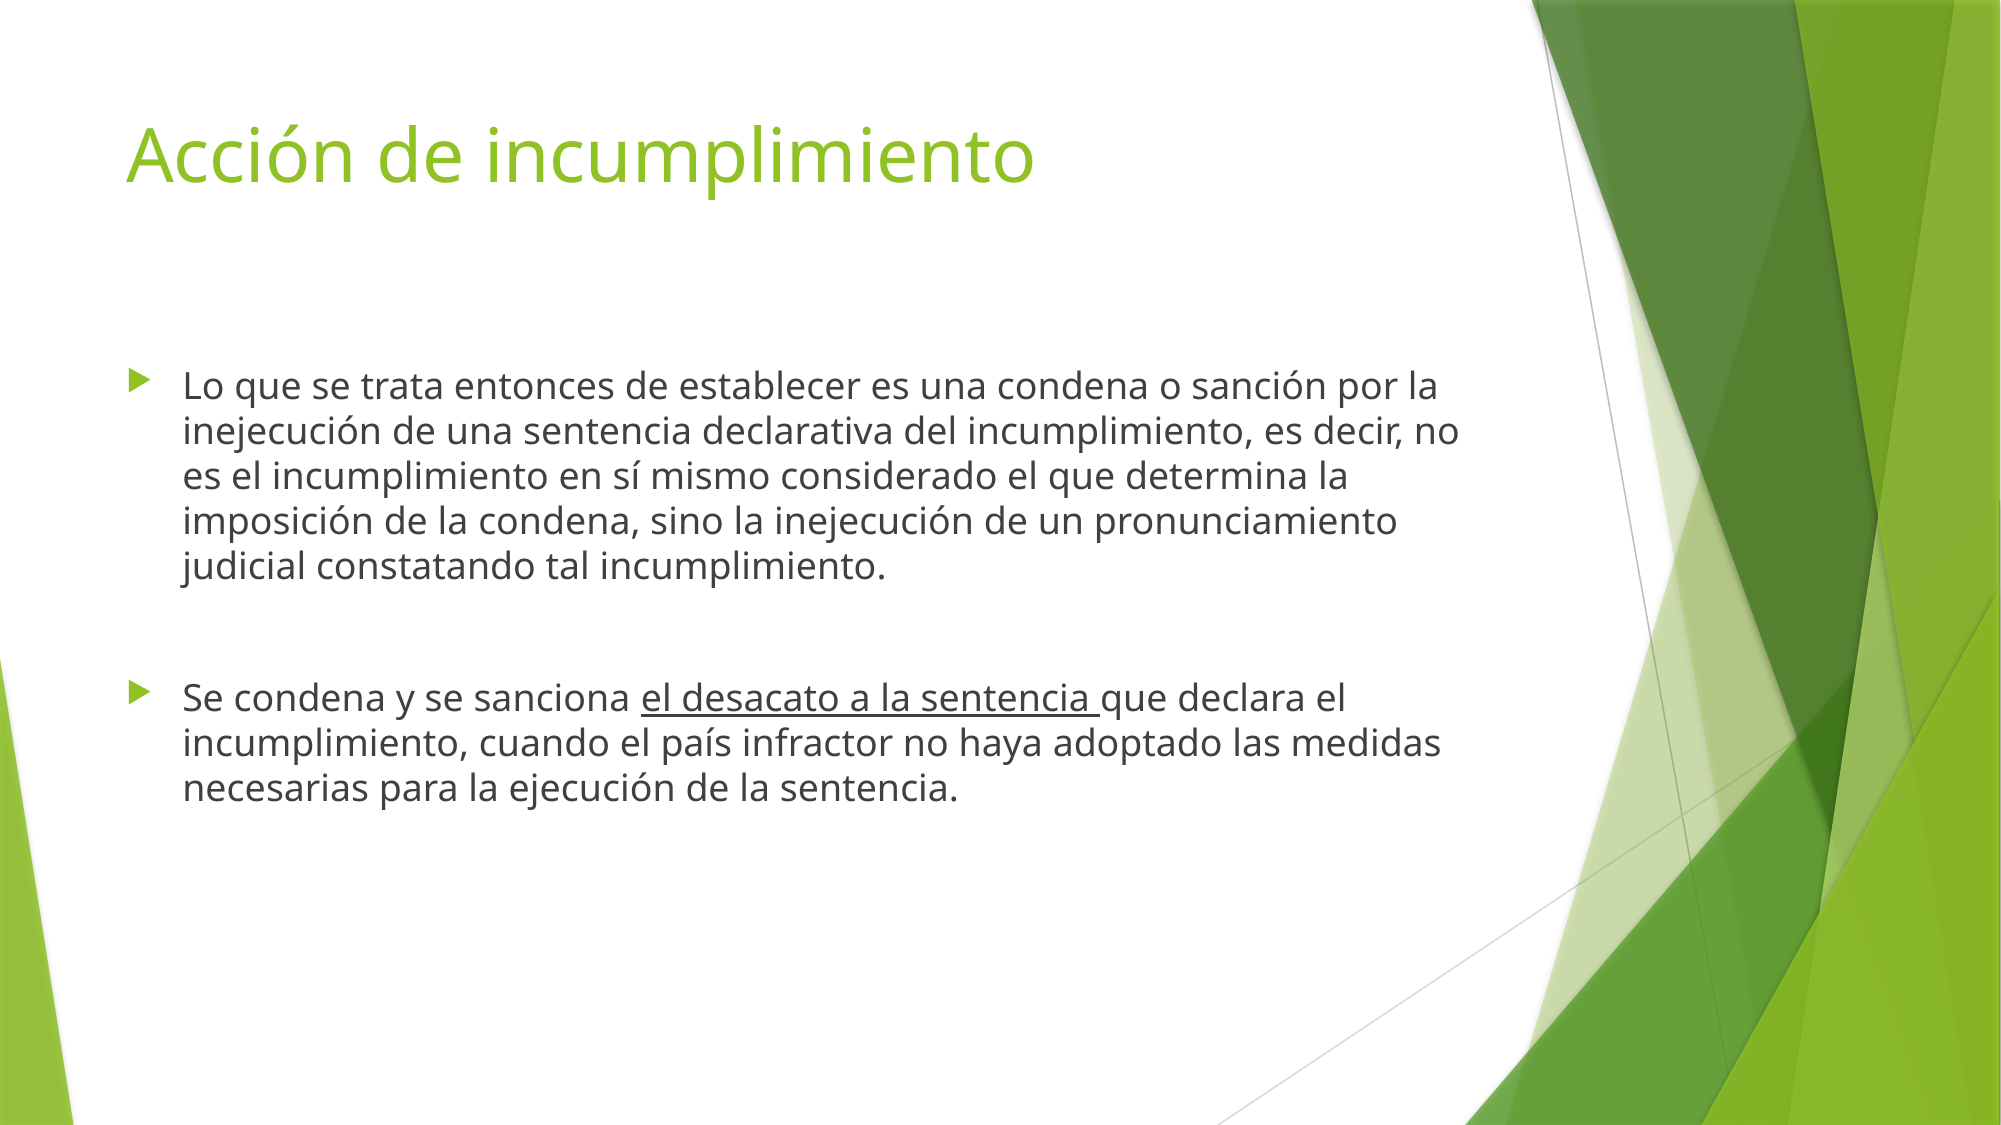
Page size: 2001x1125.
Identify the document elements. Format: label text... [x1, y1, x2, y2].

title Acción de incumplimiento [111, 99, 1522, 317]
list Lo que se trata entonces de establecer es una condena o sanción por la inejecución de una sentencia declarativa del incumplimiento, es decir, no es el incumplimiento en sí mismo considerado el que determina la imposición de la condena, sino la inejecución de un pronunciamiento judicial constatando tal incumplimiento. Se condena y se sanciona el desacato a la sentencia que declara el incumplimiento, cuando el país infractor no haya adoptado las medidas necesarias para la ejecución de la sentencia. [111, 354, 1522, 992]
